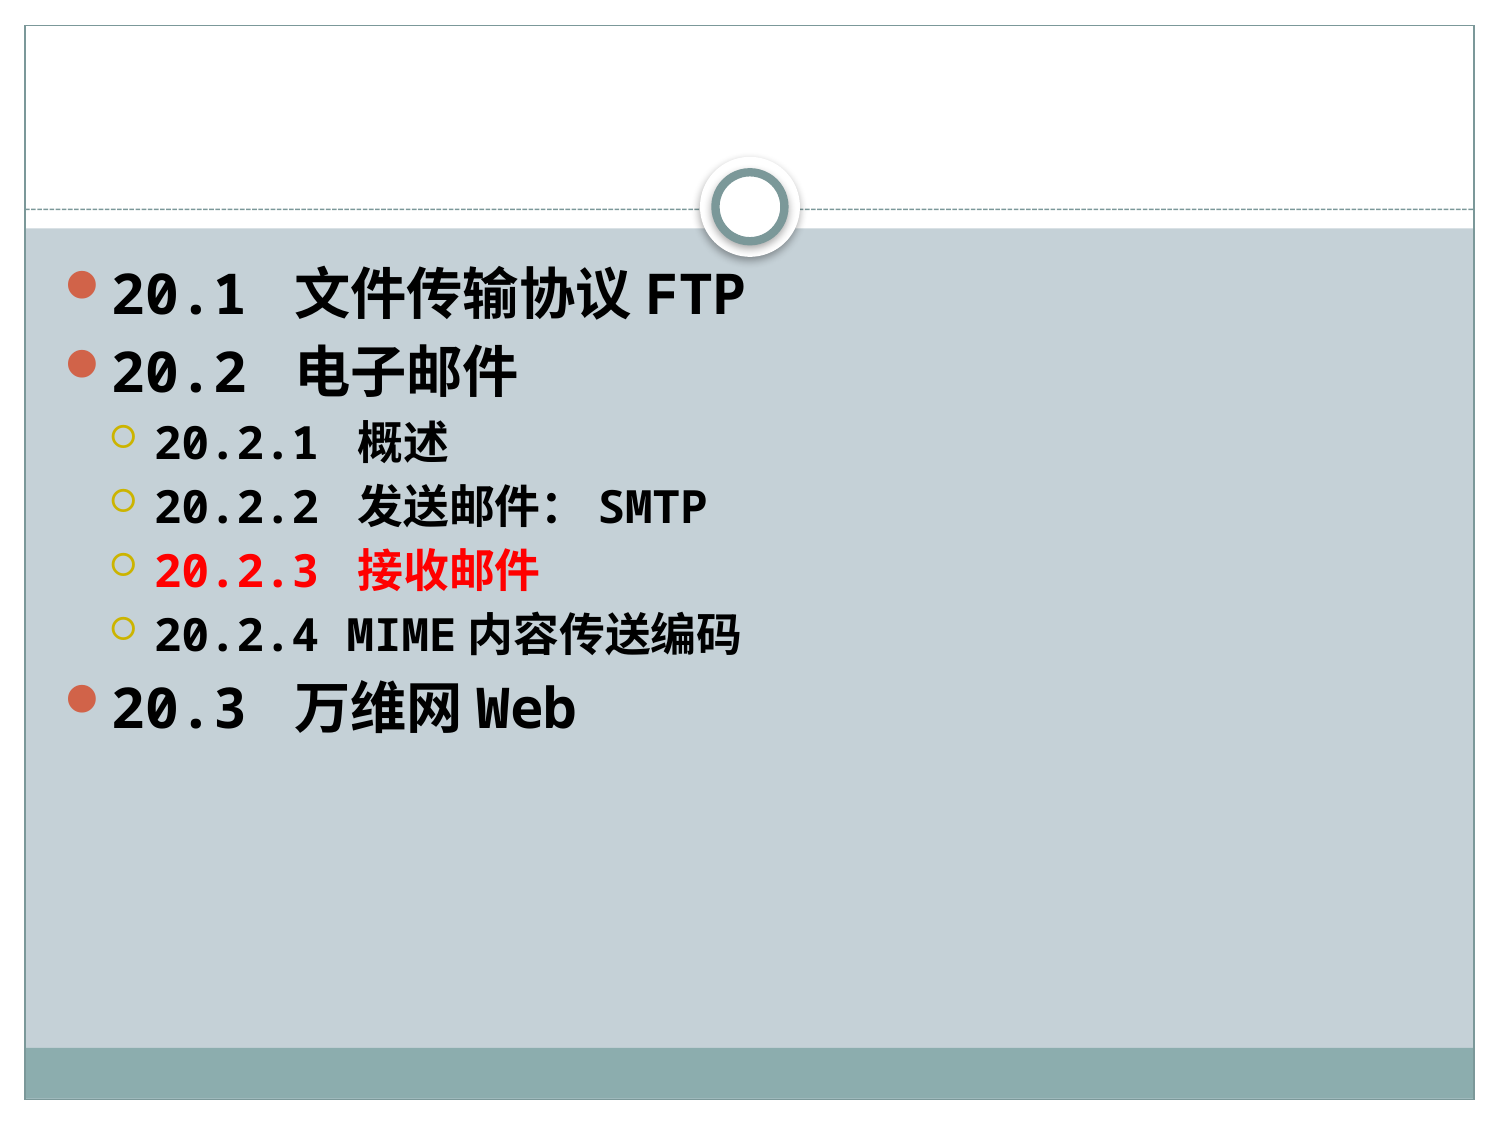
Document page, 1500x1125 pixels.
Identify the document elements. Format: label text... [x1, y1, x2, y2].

list 20.1 文件传输协议FTP 20.2 电子邮件 20.2.1 概述 20.2.2 发送邮件：SMTP 20.2.3 接收邮件 20.2.4 MIME内容传送编码 20.3 万维网Web [49, 250, 1445, 1001]
